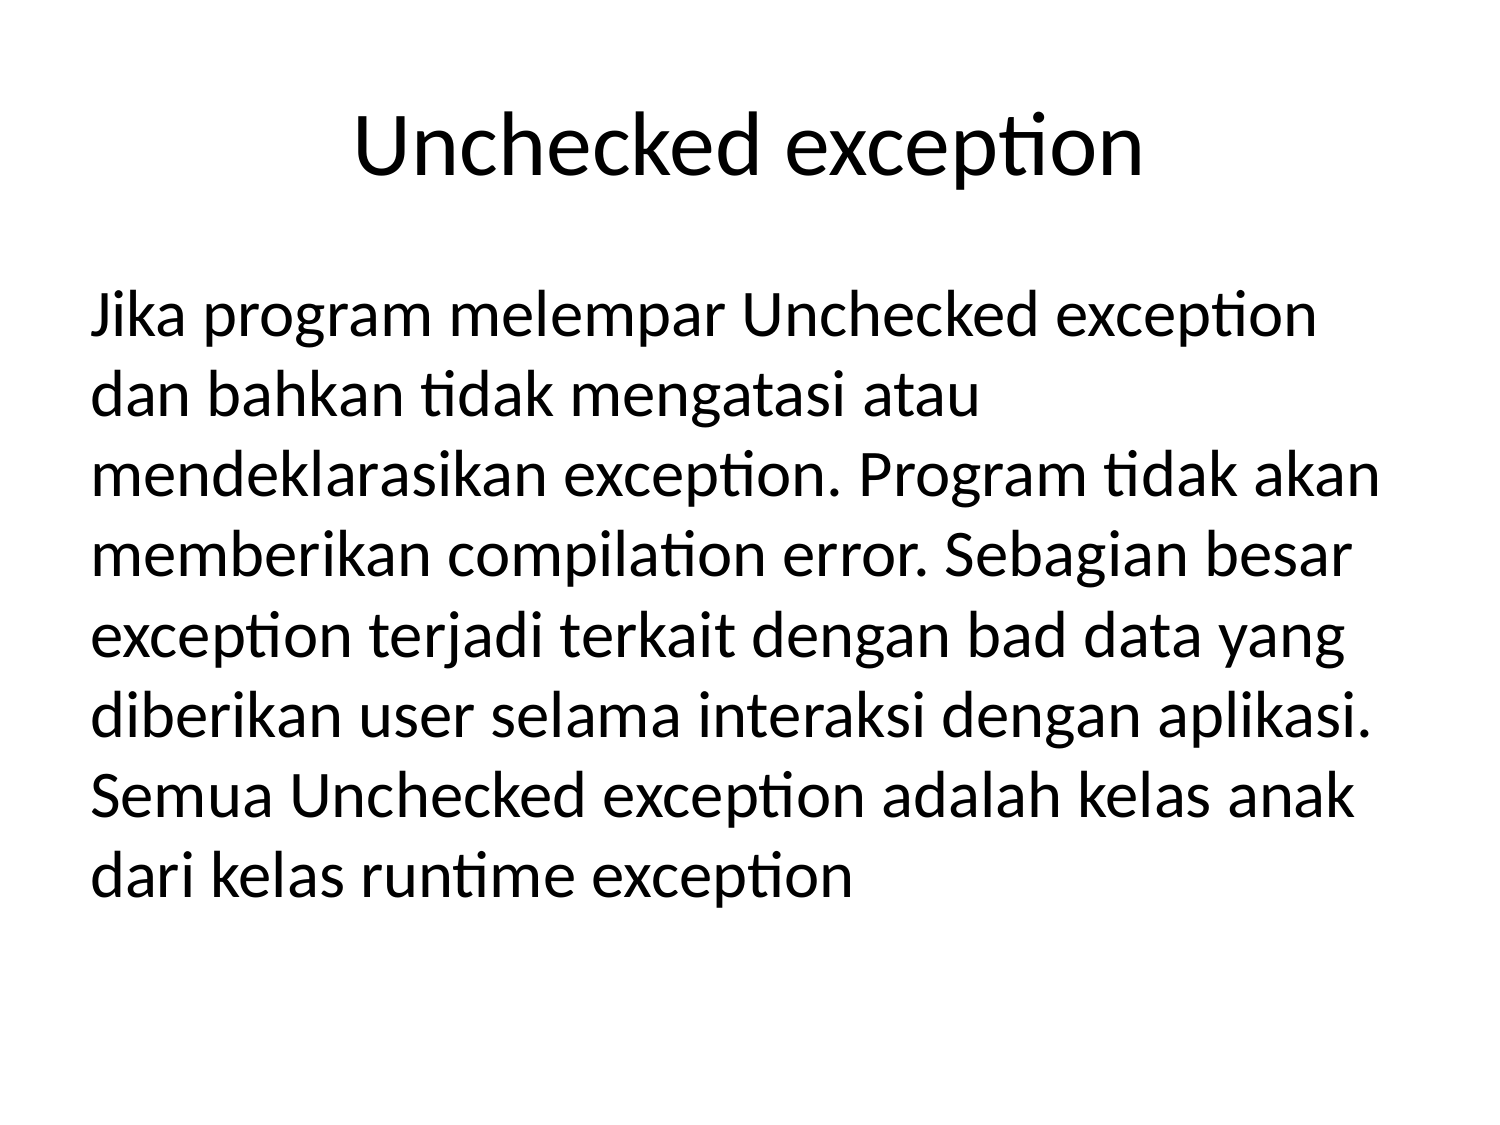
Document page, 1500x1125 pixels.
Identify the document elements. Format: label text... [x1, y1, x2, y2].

title Unchecked exception [75, 45, 1425, 233]
list Jika program melempar Unchecked exception dan bahkan tidak mengatasi atau mendeklarasikan exception. Program tidak akan memberikan compilation error. Sebagian besar exception terjadi terkait dengan bad data yang diberikan user selama interaksi dengan aplikasi. Semua Unchecked exception adalah kelas anak dari kelas runtime exception [75, 262, 1425, 1005]
